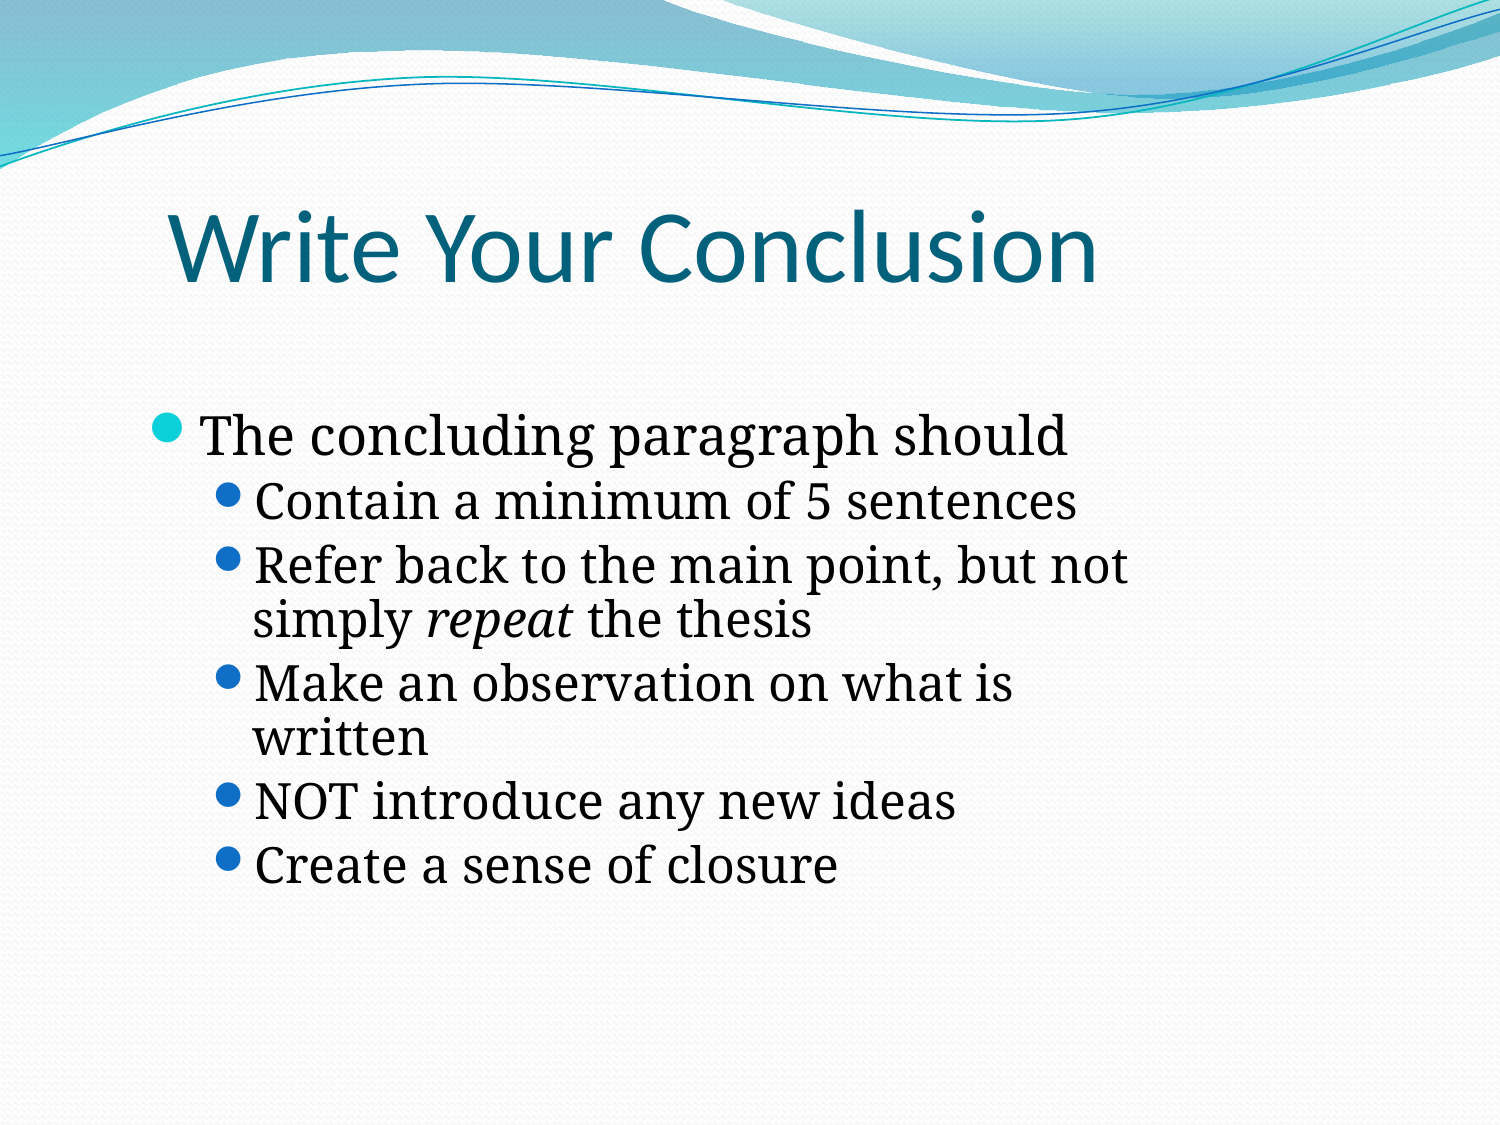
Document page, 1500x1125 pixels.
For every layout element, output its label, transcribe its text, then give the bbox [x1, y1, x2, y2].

list The concluding paragraph should Contain a minimum of 5 sentences Refer back to the main point, but not simply repeat the thesis Make an observation on what is written NOT introduce any new ideas Create a sense of closure [133, 400, 1183, 906]
title Write Your Conclusion [75, 155, 1194, 303]
